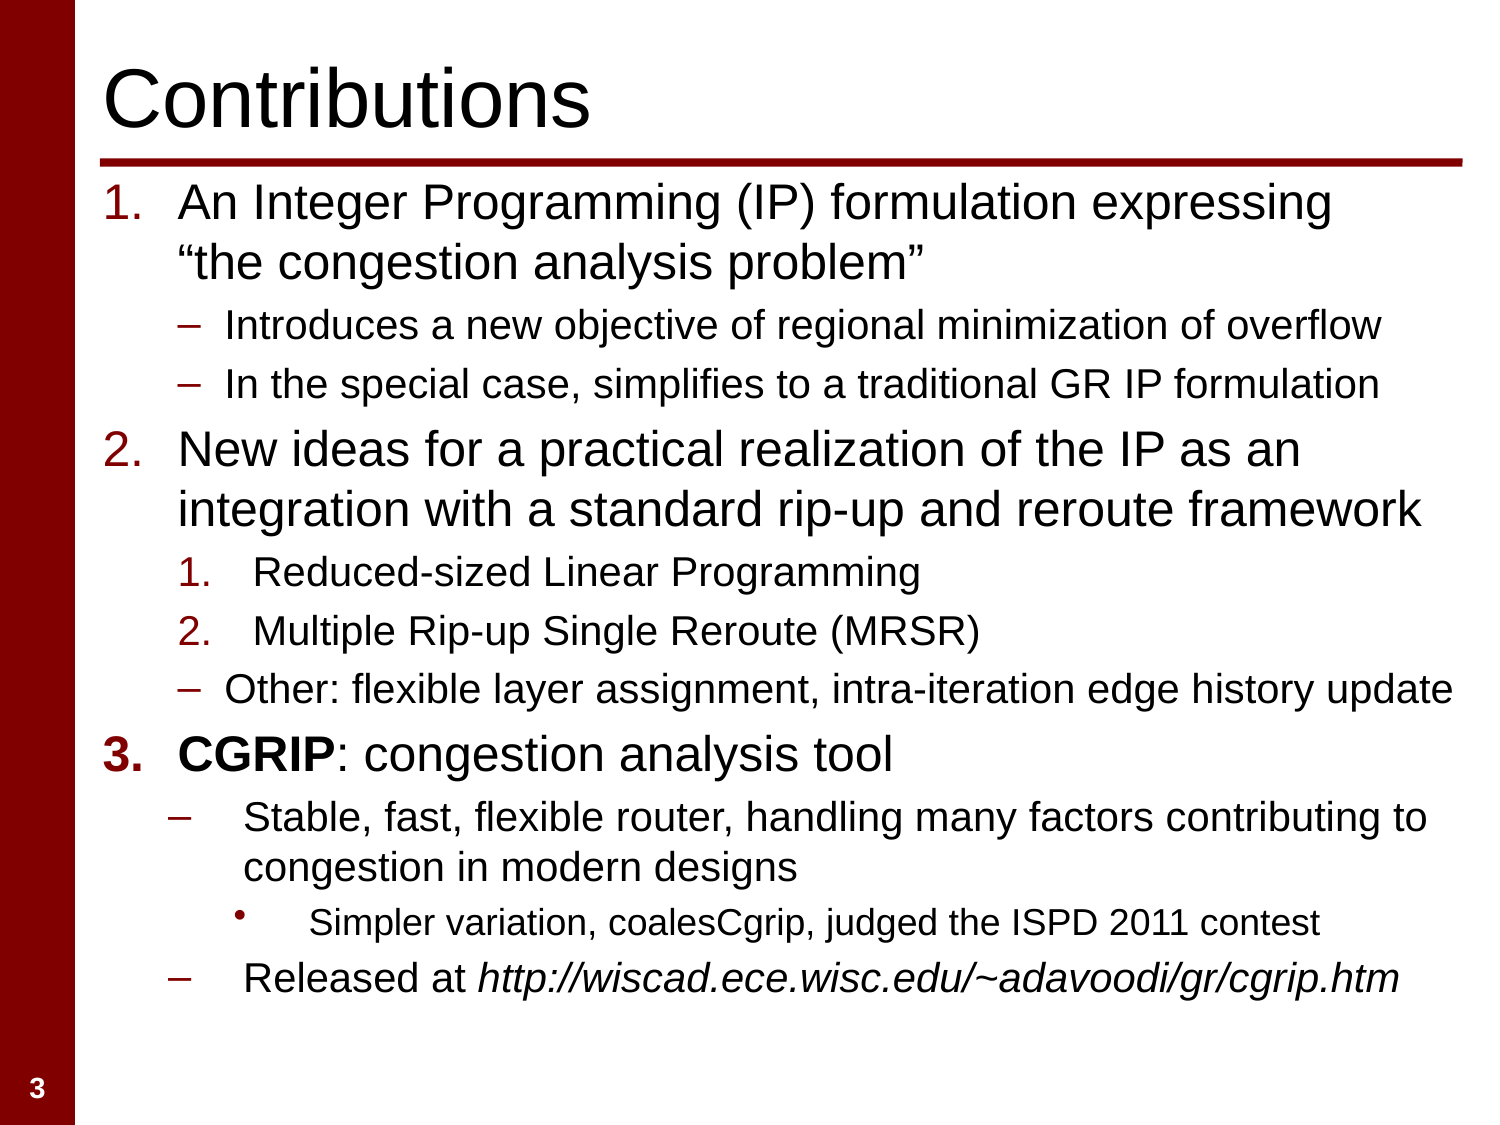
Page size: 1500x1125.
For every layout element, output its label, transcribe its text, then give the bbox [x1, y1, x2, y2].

list An Integer Programming (IP) formulation expressing “the congestion analysis problem” Introduces a new objective of regional minimization of overflow In the special case, simplifies to a traditional GR IP formulation New ideas for a practical realization of the IP as an integration with a standard rip-up and reroute framework Reduced-sized Linear Programming Multiple Rip-up Single Reroute (MRSR) Other: flexible layer assignment, intra-iteration edge history update CGRIP: congestion analysis tool Stable, fast, flexible router, handling many factors contributing to congestion in modern designs Simpler variation, coalesCgrip, judged the ISPD 2011 contest Released at http://wiscad.ece.wisc.edu/~adavoodi/gr/cgrip.htm [87, 162, 1475, 1038]
title Contributions [87, 12, 1463, 162]
